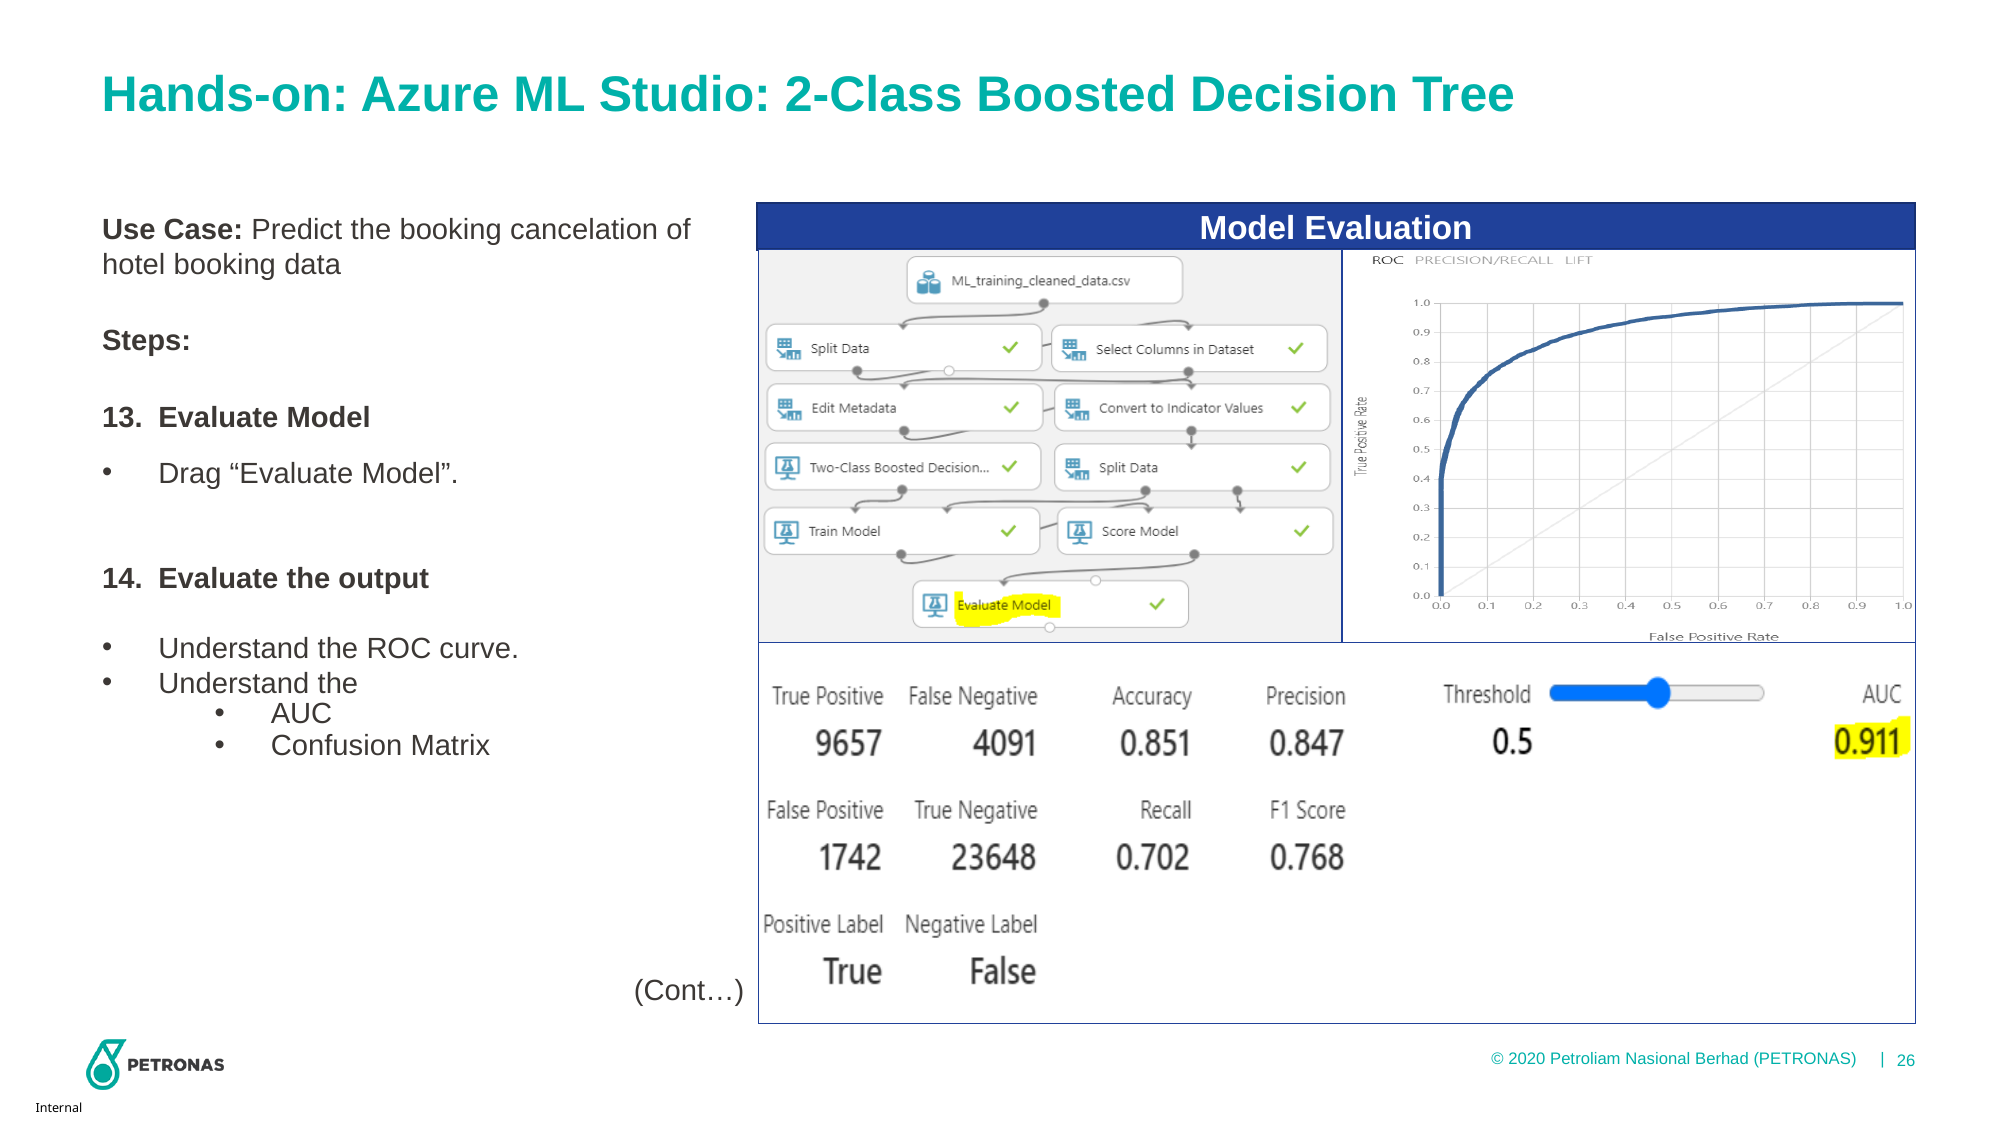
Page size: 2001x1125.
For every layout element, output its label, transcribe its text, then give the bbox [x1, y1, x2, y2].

picture [758, 249, 1916, 1024]
picture [86, 1039, 224, 1090]
list Use Case: Predict the booking cancelation of hotel booking data Steps: Evaluate Model Drag “Evaluate Model”. Evaluate the output Understand the ROC curve. Understand the AUC Confusion Matrix (Cont…) [86, 202, 758, 1004]
title Hands-on: Azure ML Studio: 2-Class Boosted Decision Tree [86, 60, 1916, 165]
text_box Internal [20, 1092, 1980, 1123]
slide_number 26 [1885, 1029, 1916, 1090]
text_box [757, 202, 1916, 643]
